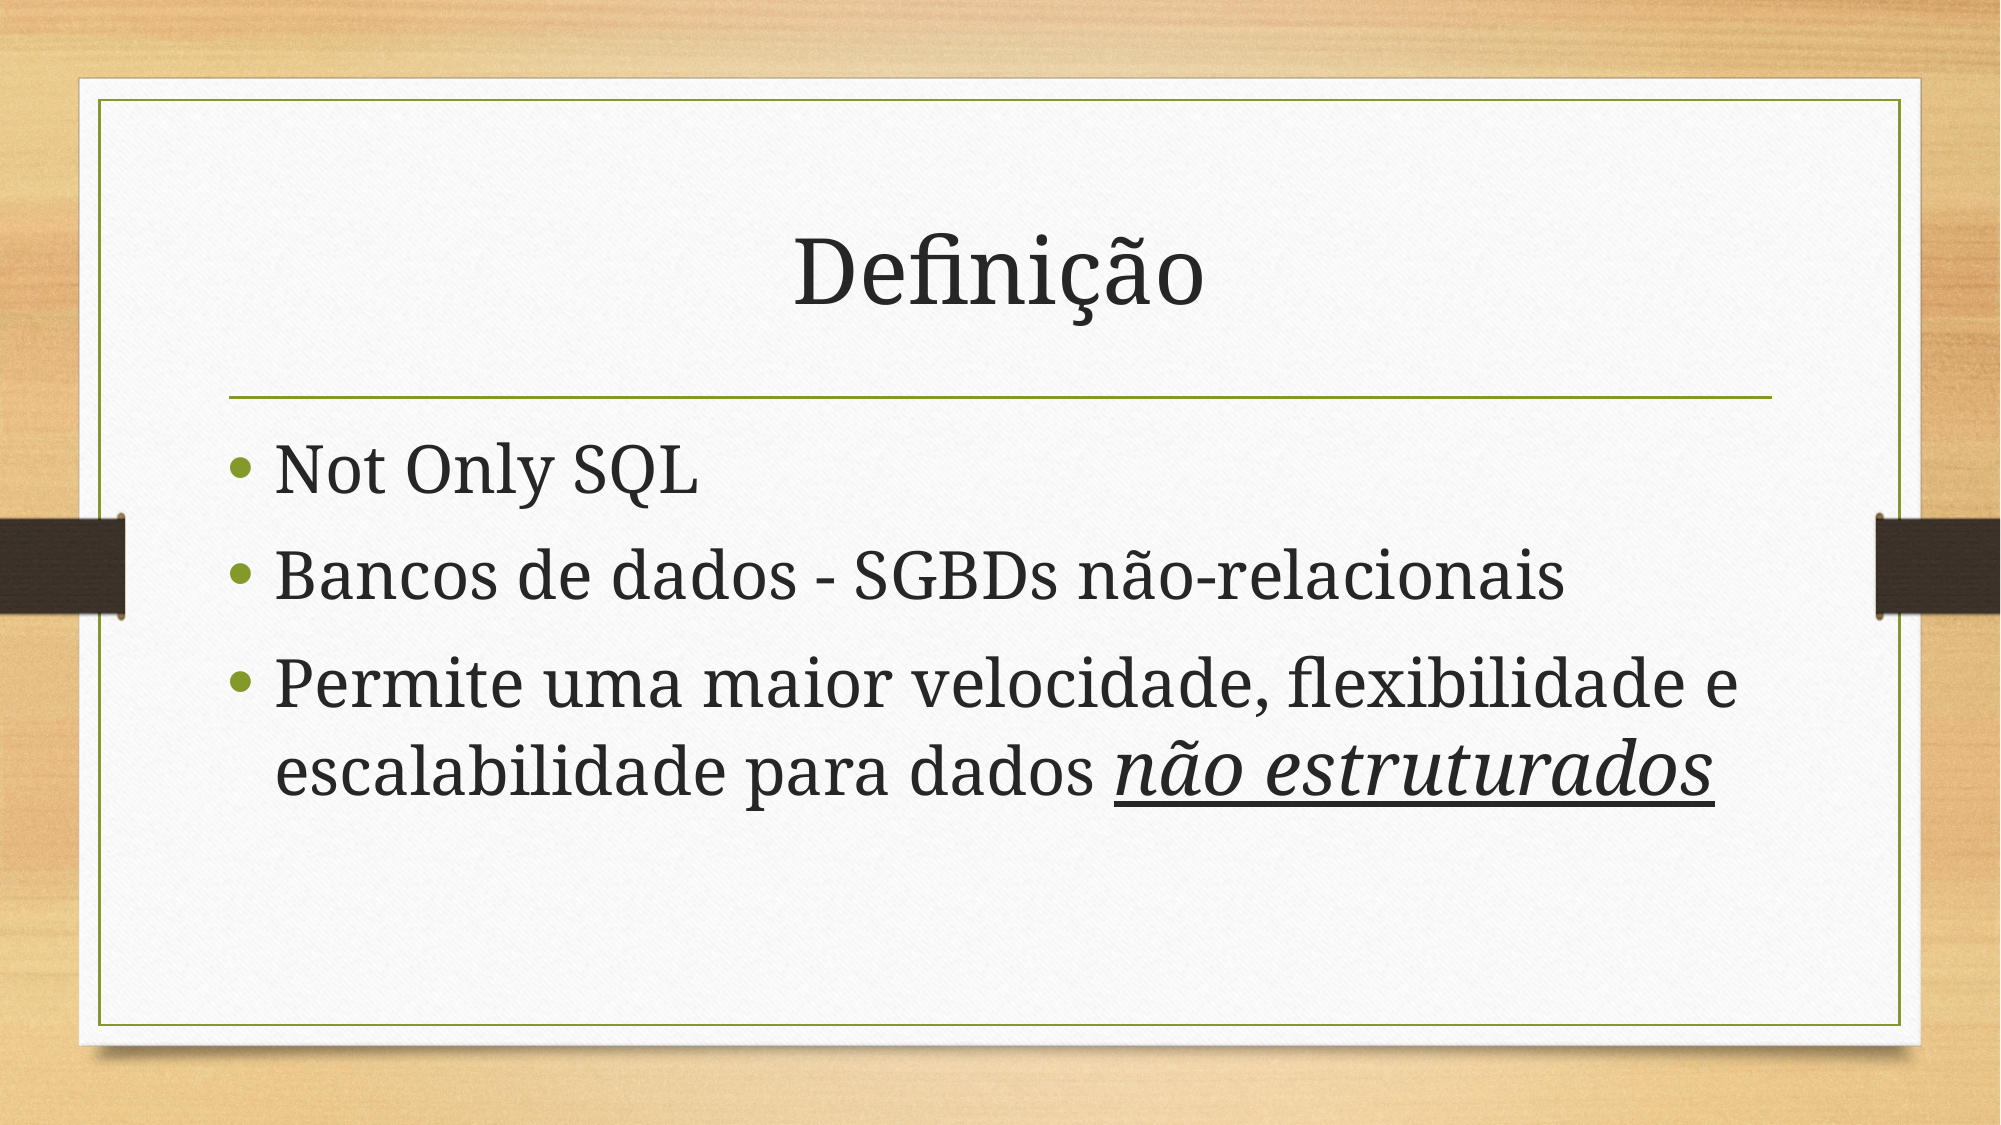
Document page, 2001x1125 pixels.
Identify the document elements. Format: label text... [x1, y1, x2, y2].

picture [0, 0, 2001, 1125]
list Not Only SQL Bancos de dados - SGBDs não-relacionais Permite uma maior velocidade, flexibilidade e escalabilidade para dados não estruturados [212, 419, 1788, 964]
title Definição [212, 161, 1788, 375]
